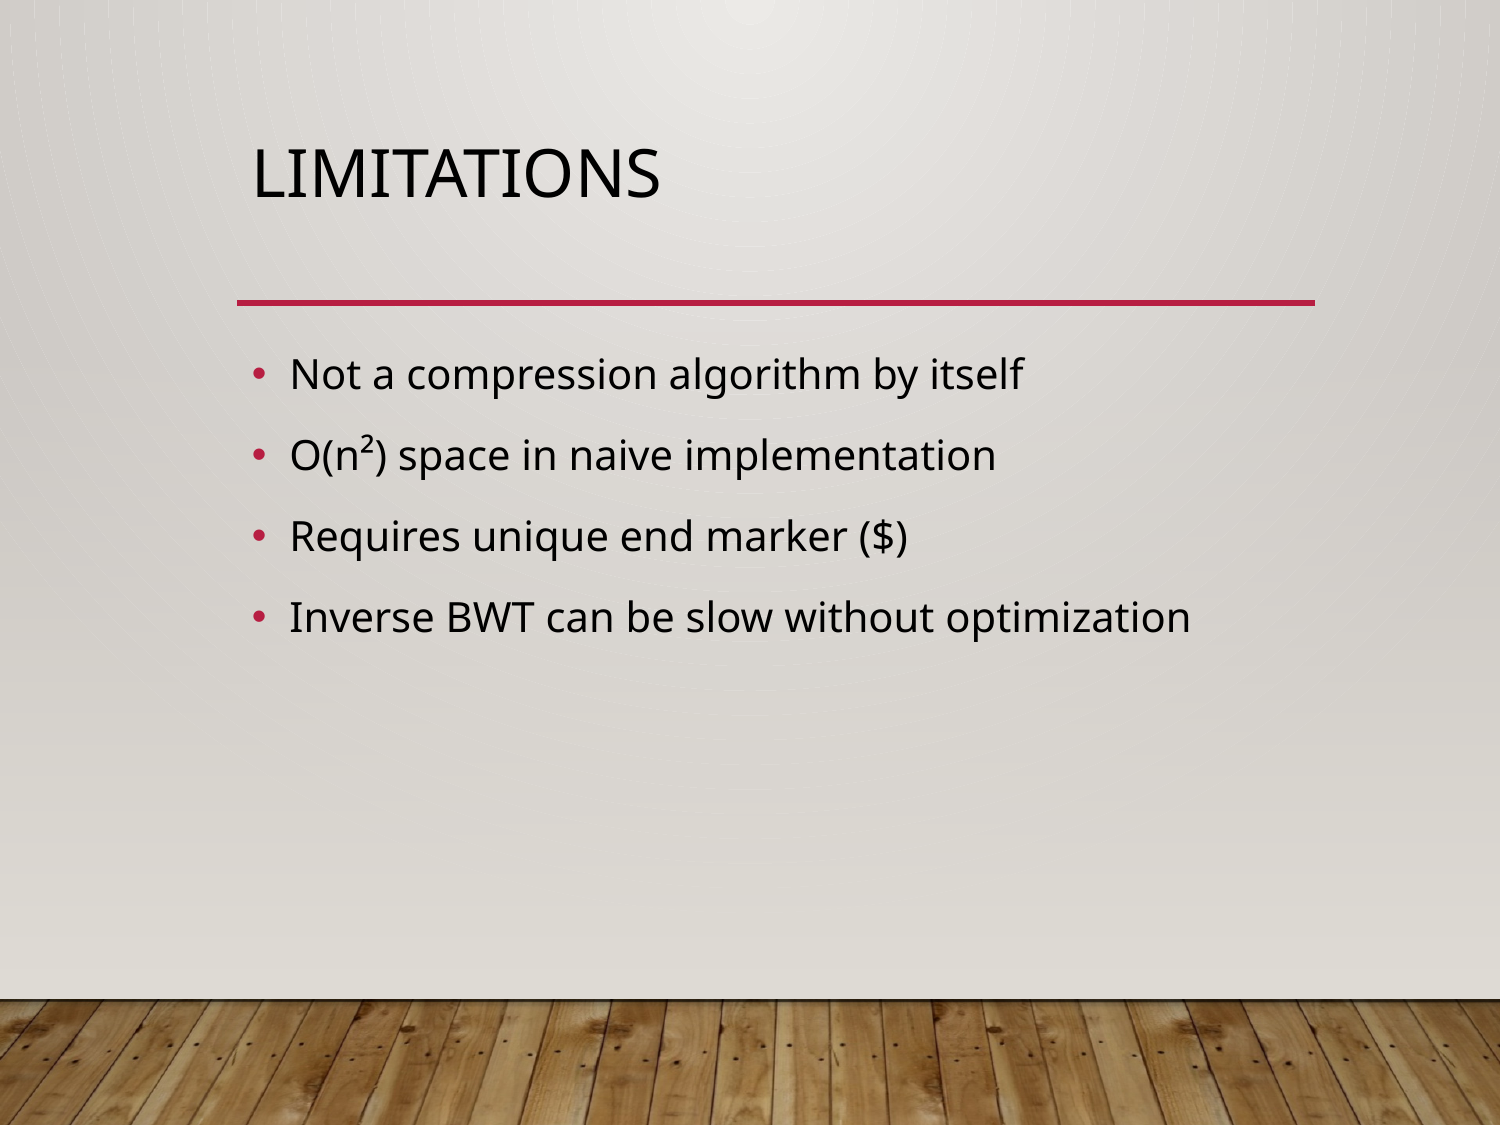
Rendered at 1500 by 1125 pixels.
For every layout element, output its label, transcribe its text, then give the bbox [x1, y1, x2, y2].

title Limitations [236, 131, 1315, 305]
picture [0, 999, 1500, 1125]
list Not a compression algorithm by itself O(n²) space in naive implementation Requires unique end marker ($) Inverse BWT can be slow without optimization [236, 330, 1315, 897]
